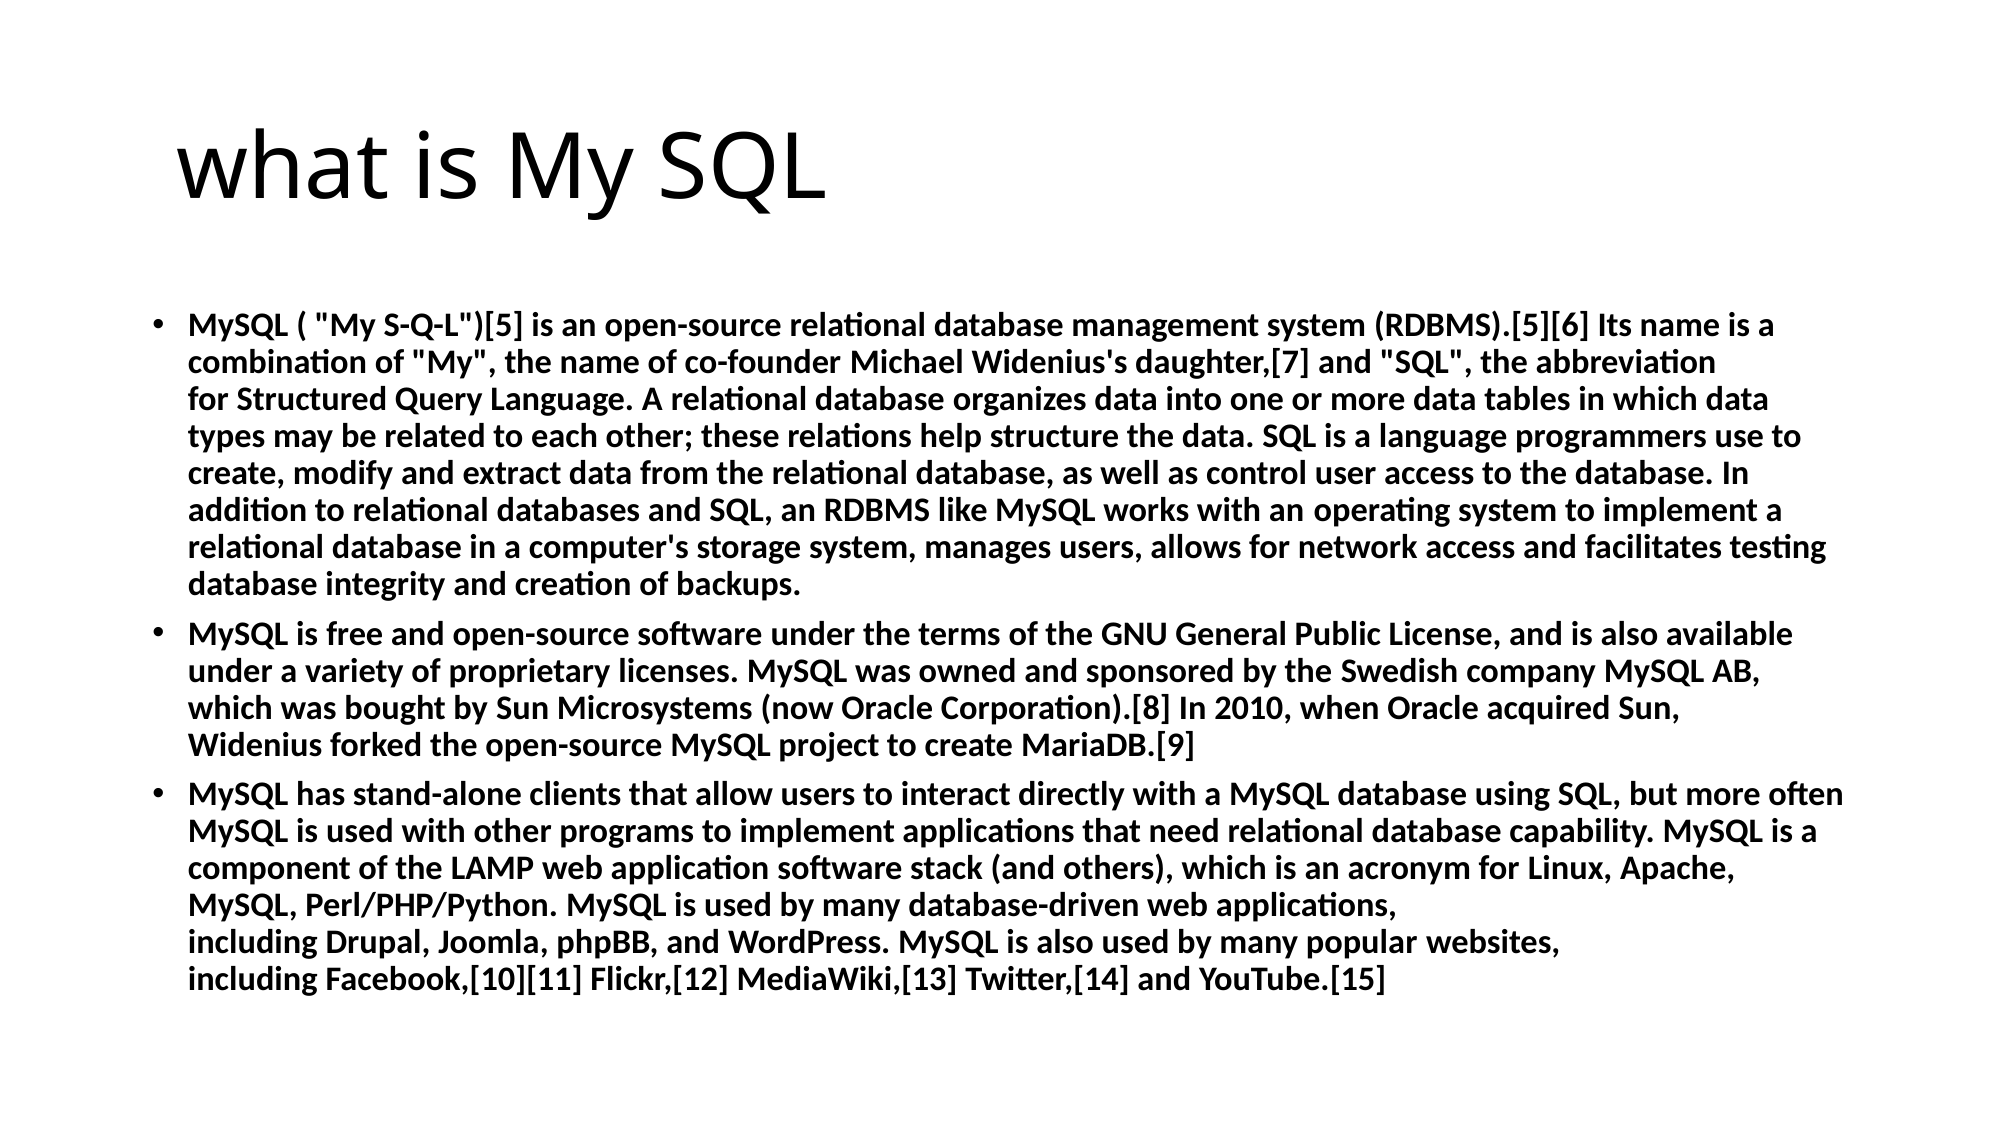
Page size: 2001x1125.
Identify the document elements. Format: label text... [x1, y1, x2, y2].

list MySQL ( "My S-Q-L")[5] is an open-source relational database management system (RDBMS).[5][6] Its name is a combination of "My", the name of co-founder Michael Widenius's daughter,[7] and "SQL", the abbreviation for Structured Query Language. A relational database organizes data into one or more data tables in which data types may be related to each other; these relations help structure the data. SQL is a language programmers use to create, modify and extract data from the relational database, as well as control user access to the database. In addition to relational databases and SQL, an RDBMS like MySQL works with an operating system to implement a relational database in a computer's storage system, manages users, allows for network access and facilitates testing database integrity and creation of backups. MySQL is free and open-source software under the terms of the GNU General Public License, and is also available under a variety of proprietary licenses. MySQL was owned and sponsored by the Swedish company MySQL AB, which was bought by Sun Microsystems (now Oracle Corporation).[8] In 2010, when Oracle acquired Sun, Widenius forked the open-source MySQL project to create MariaDB.[9] MySQL has stand-alone clients that allow users to interact directly with a MySQL database using SQL, but more often MySQL is used with other programs to implement applications that need relational database capability. MySQL is a component of the LAMP web application software stack (and others), which is an acronym for Linux, Apache, MySQL, Perl/PHP/Python. MySQL is used by many database-driven web applications, including Drupal, Joomla, phpBB, and WordPress. MySQL is also used by many popular websites, including Facebook,[10][11] Flickr,[12] MediaWiki,[13] Twitter,[14] and YouTube.[15] [137, 299, 1863, 1014]
title what is My SQL [137, 59, 1863, 278]
